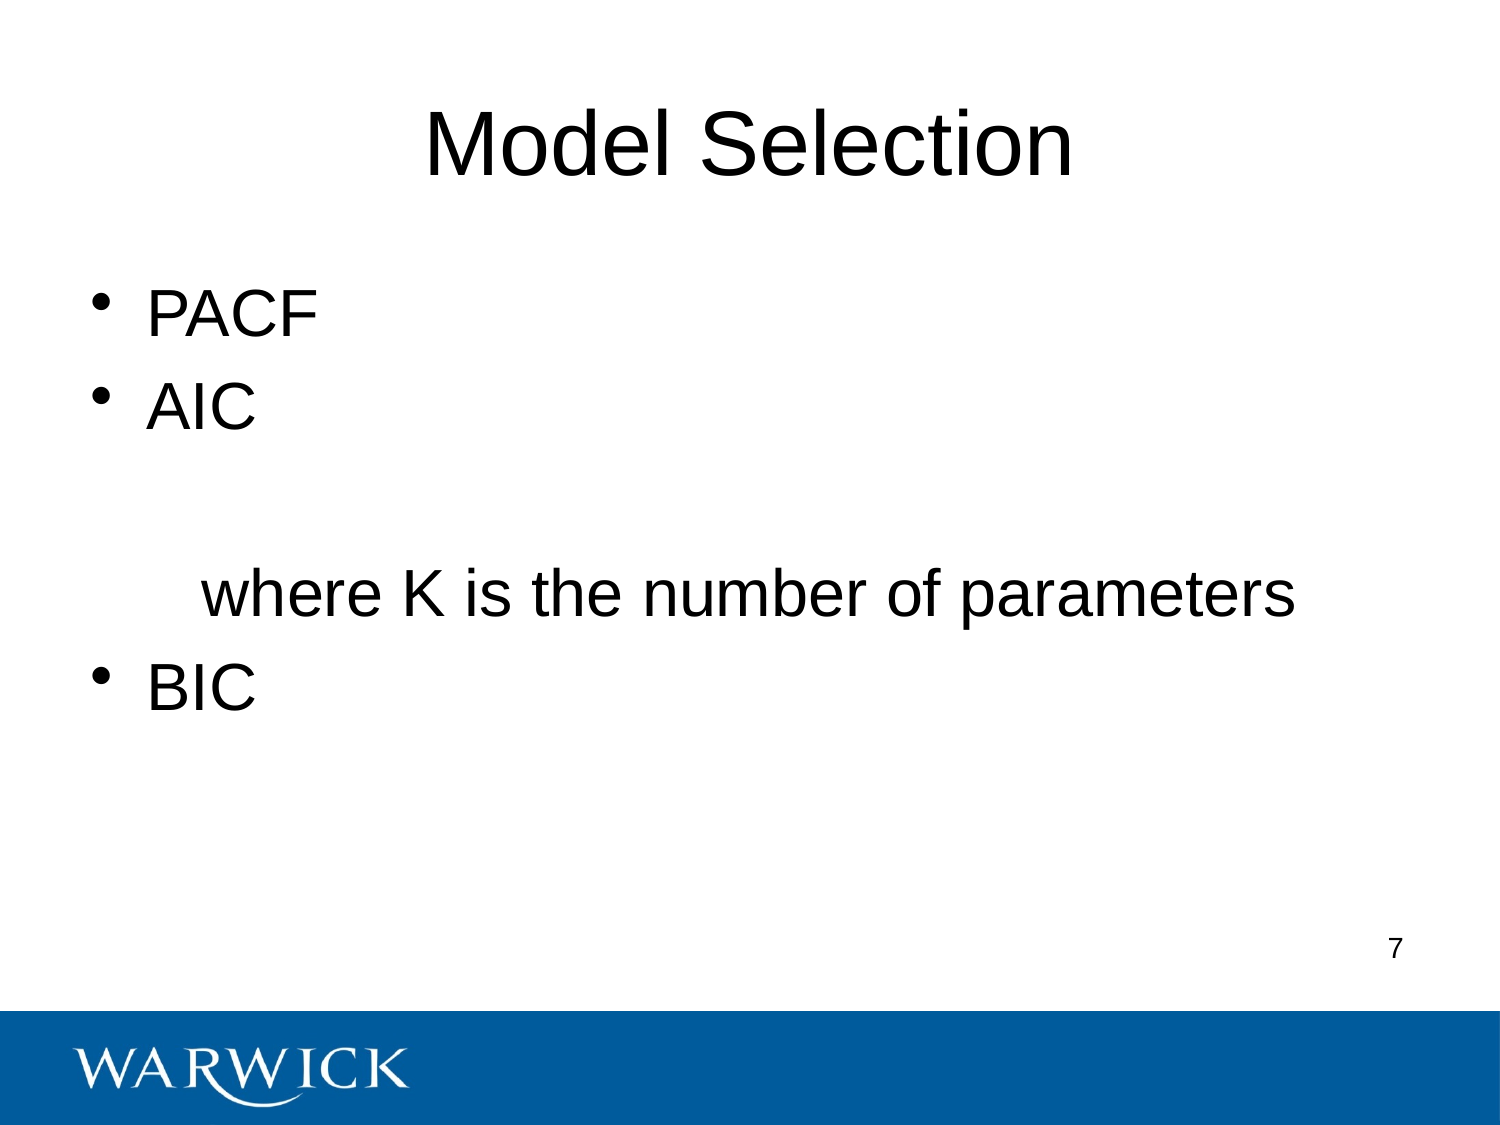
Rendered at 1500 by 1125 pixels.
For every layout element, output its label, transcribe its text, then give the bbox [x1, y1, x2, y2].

slide_number 7 [1068, 921, 1419, 1000]
title Model Selection [75, 45, 1425, 233]
picture [0, 1011, 1500, 1125]
